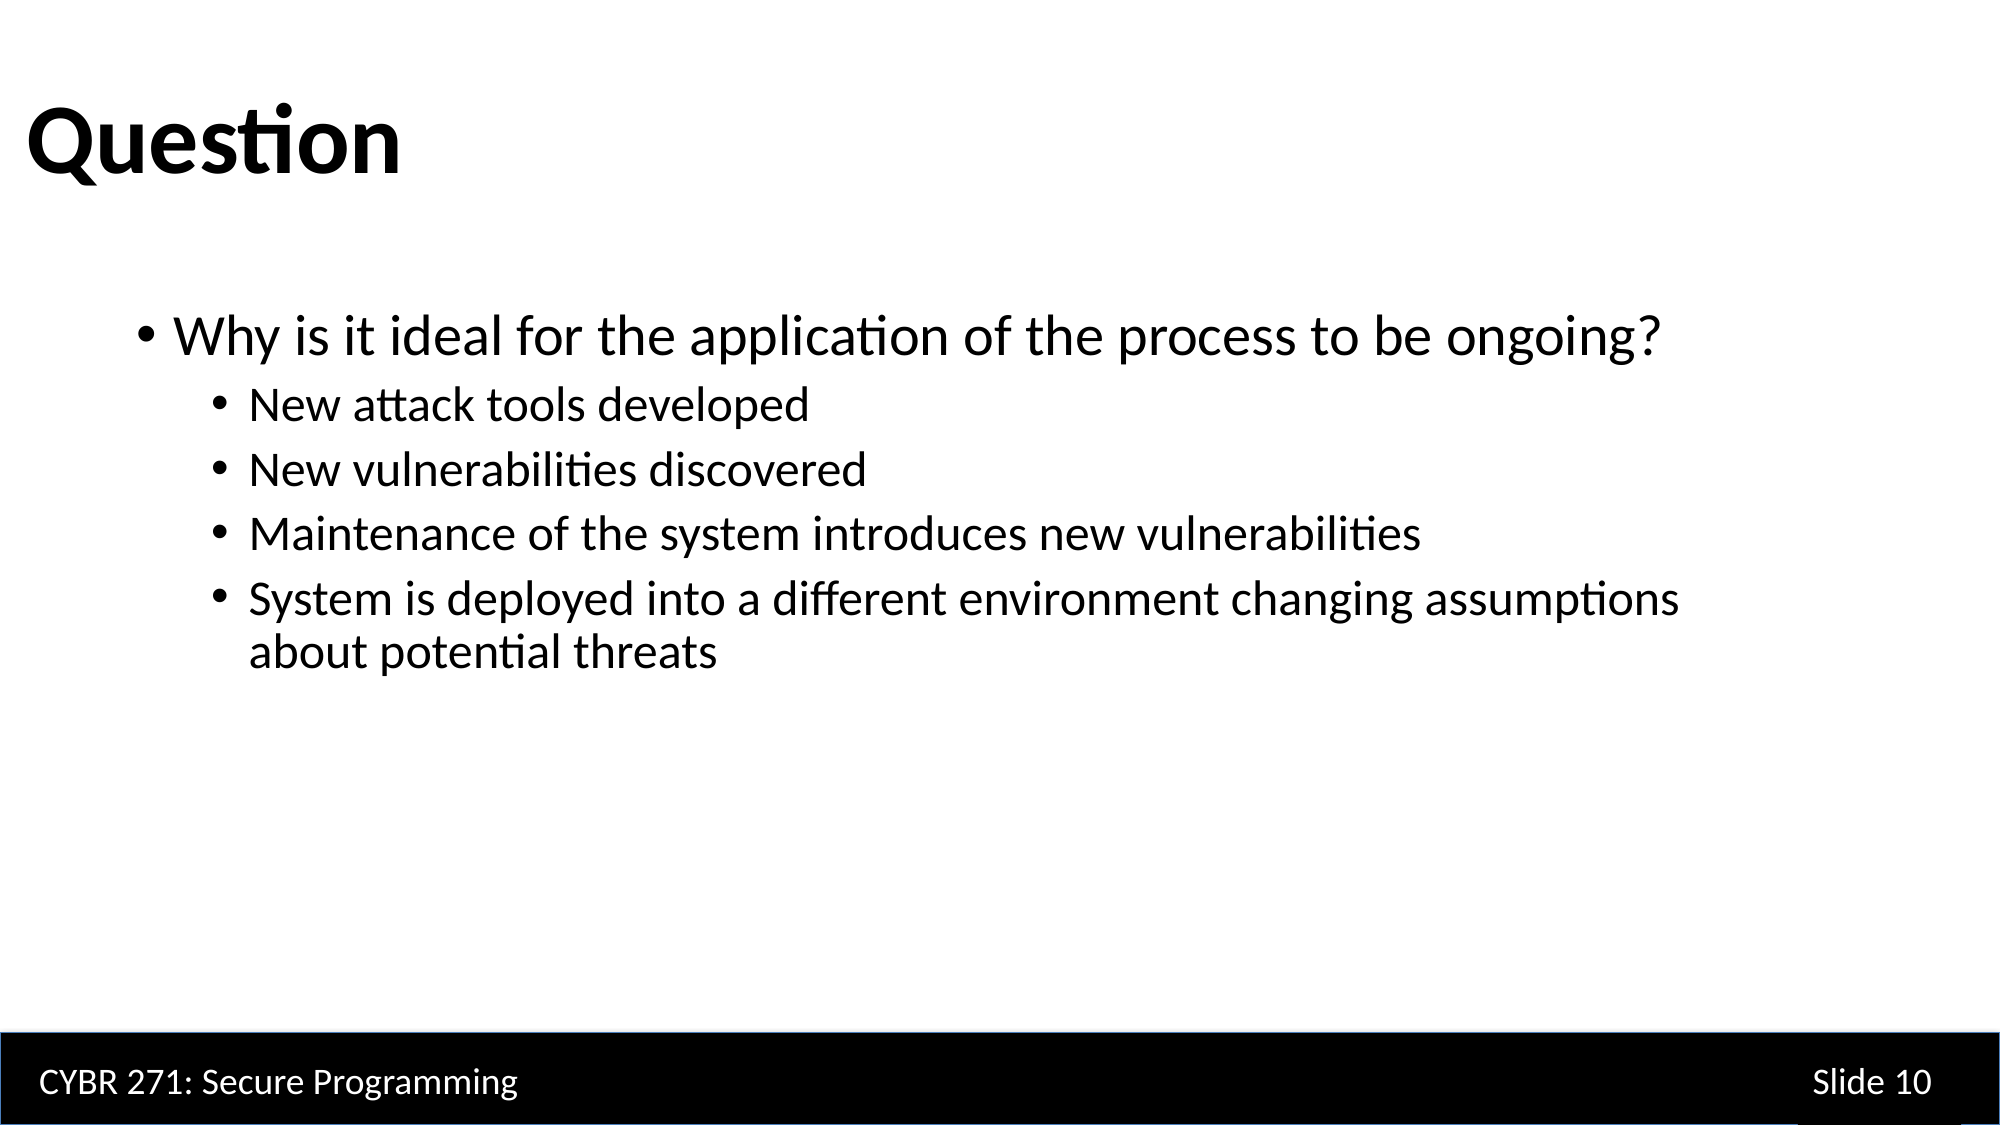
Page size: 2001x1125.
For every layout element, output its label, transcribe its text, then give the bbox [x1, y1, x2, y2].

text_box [0, 1032, 2000, 1125]
text_box Why is it ideal for the application of the process to be ongoing? New attack tools developed New vulnerabilities discovered Maintenance of the system introduces new vulnerabilities System is deployed into a different environment changing assumptions about potential threats [120, 297, 1722, 931]
text_box Question [12, 65, 663, 201]
